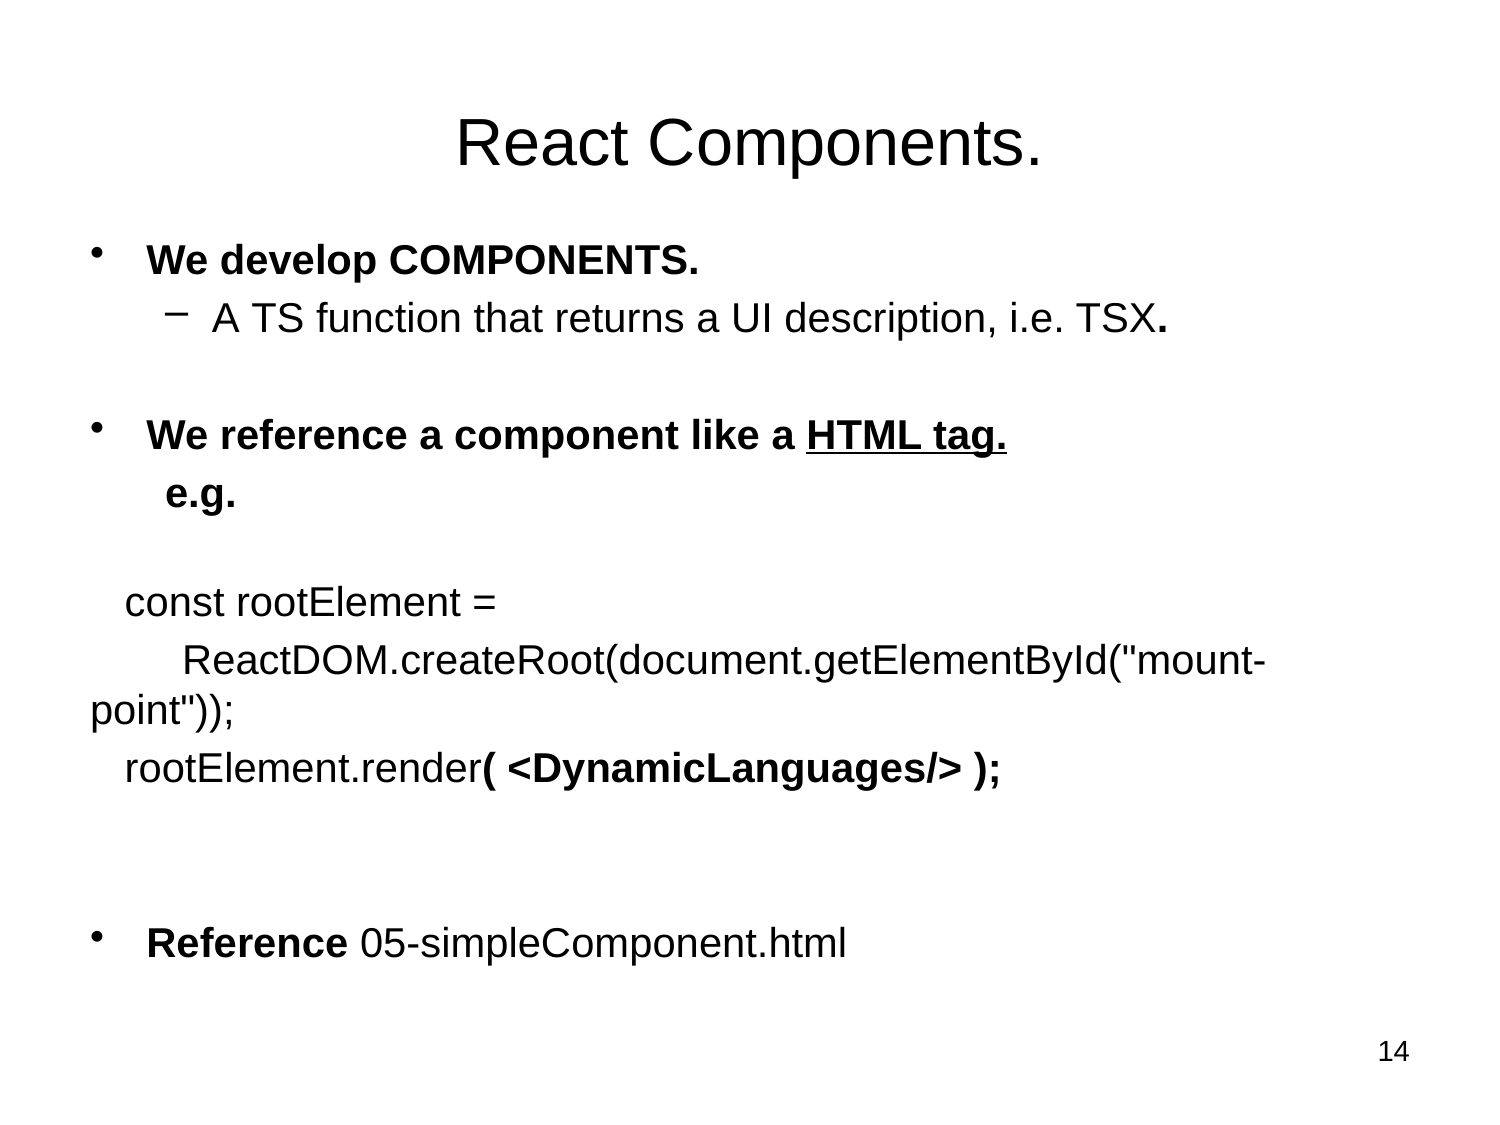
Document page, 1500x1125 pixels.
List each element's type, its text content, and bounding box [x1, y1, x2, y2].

slide_number 14 [1074, 1024, 1426, 1103]
title React Components. [75, 45, 1425, 224]
list We develop COMPONENTS. A TS function that returns a UI description, i.e. TSX. We reference a component like a HTML tag. e.g. const rootElement = ReactDOM.createRoot(document.getElementById("mount-point")); rootElement.render( <DynamicLanguages/> ); Reference 05-simpleComponent.html [75, 224, 1425, 1000]
